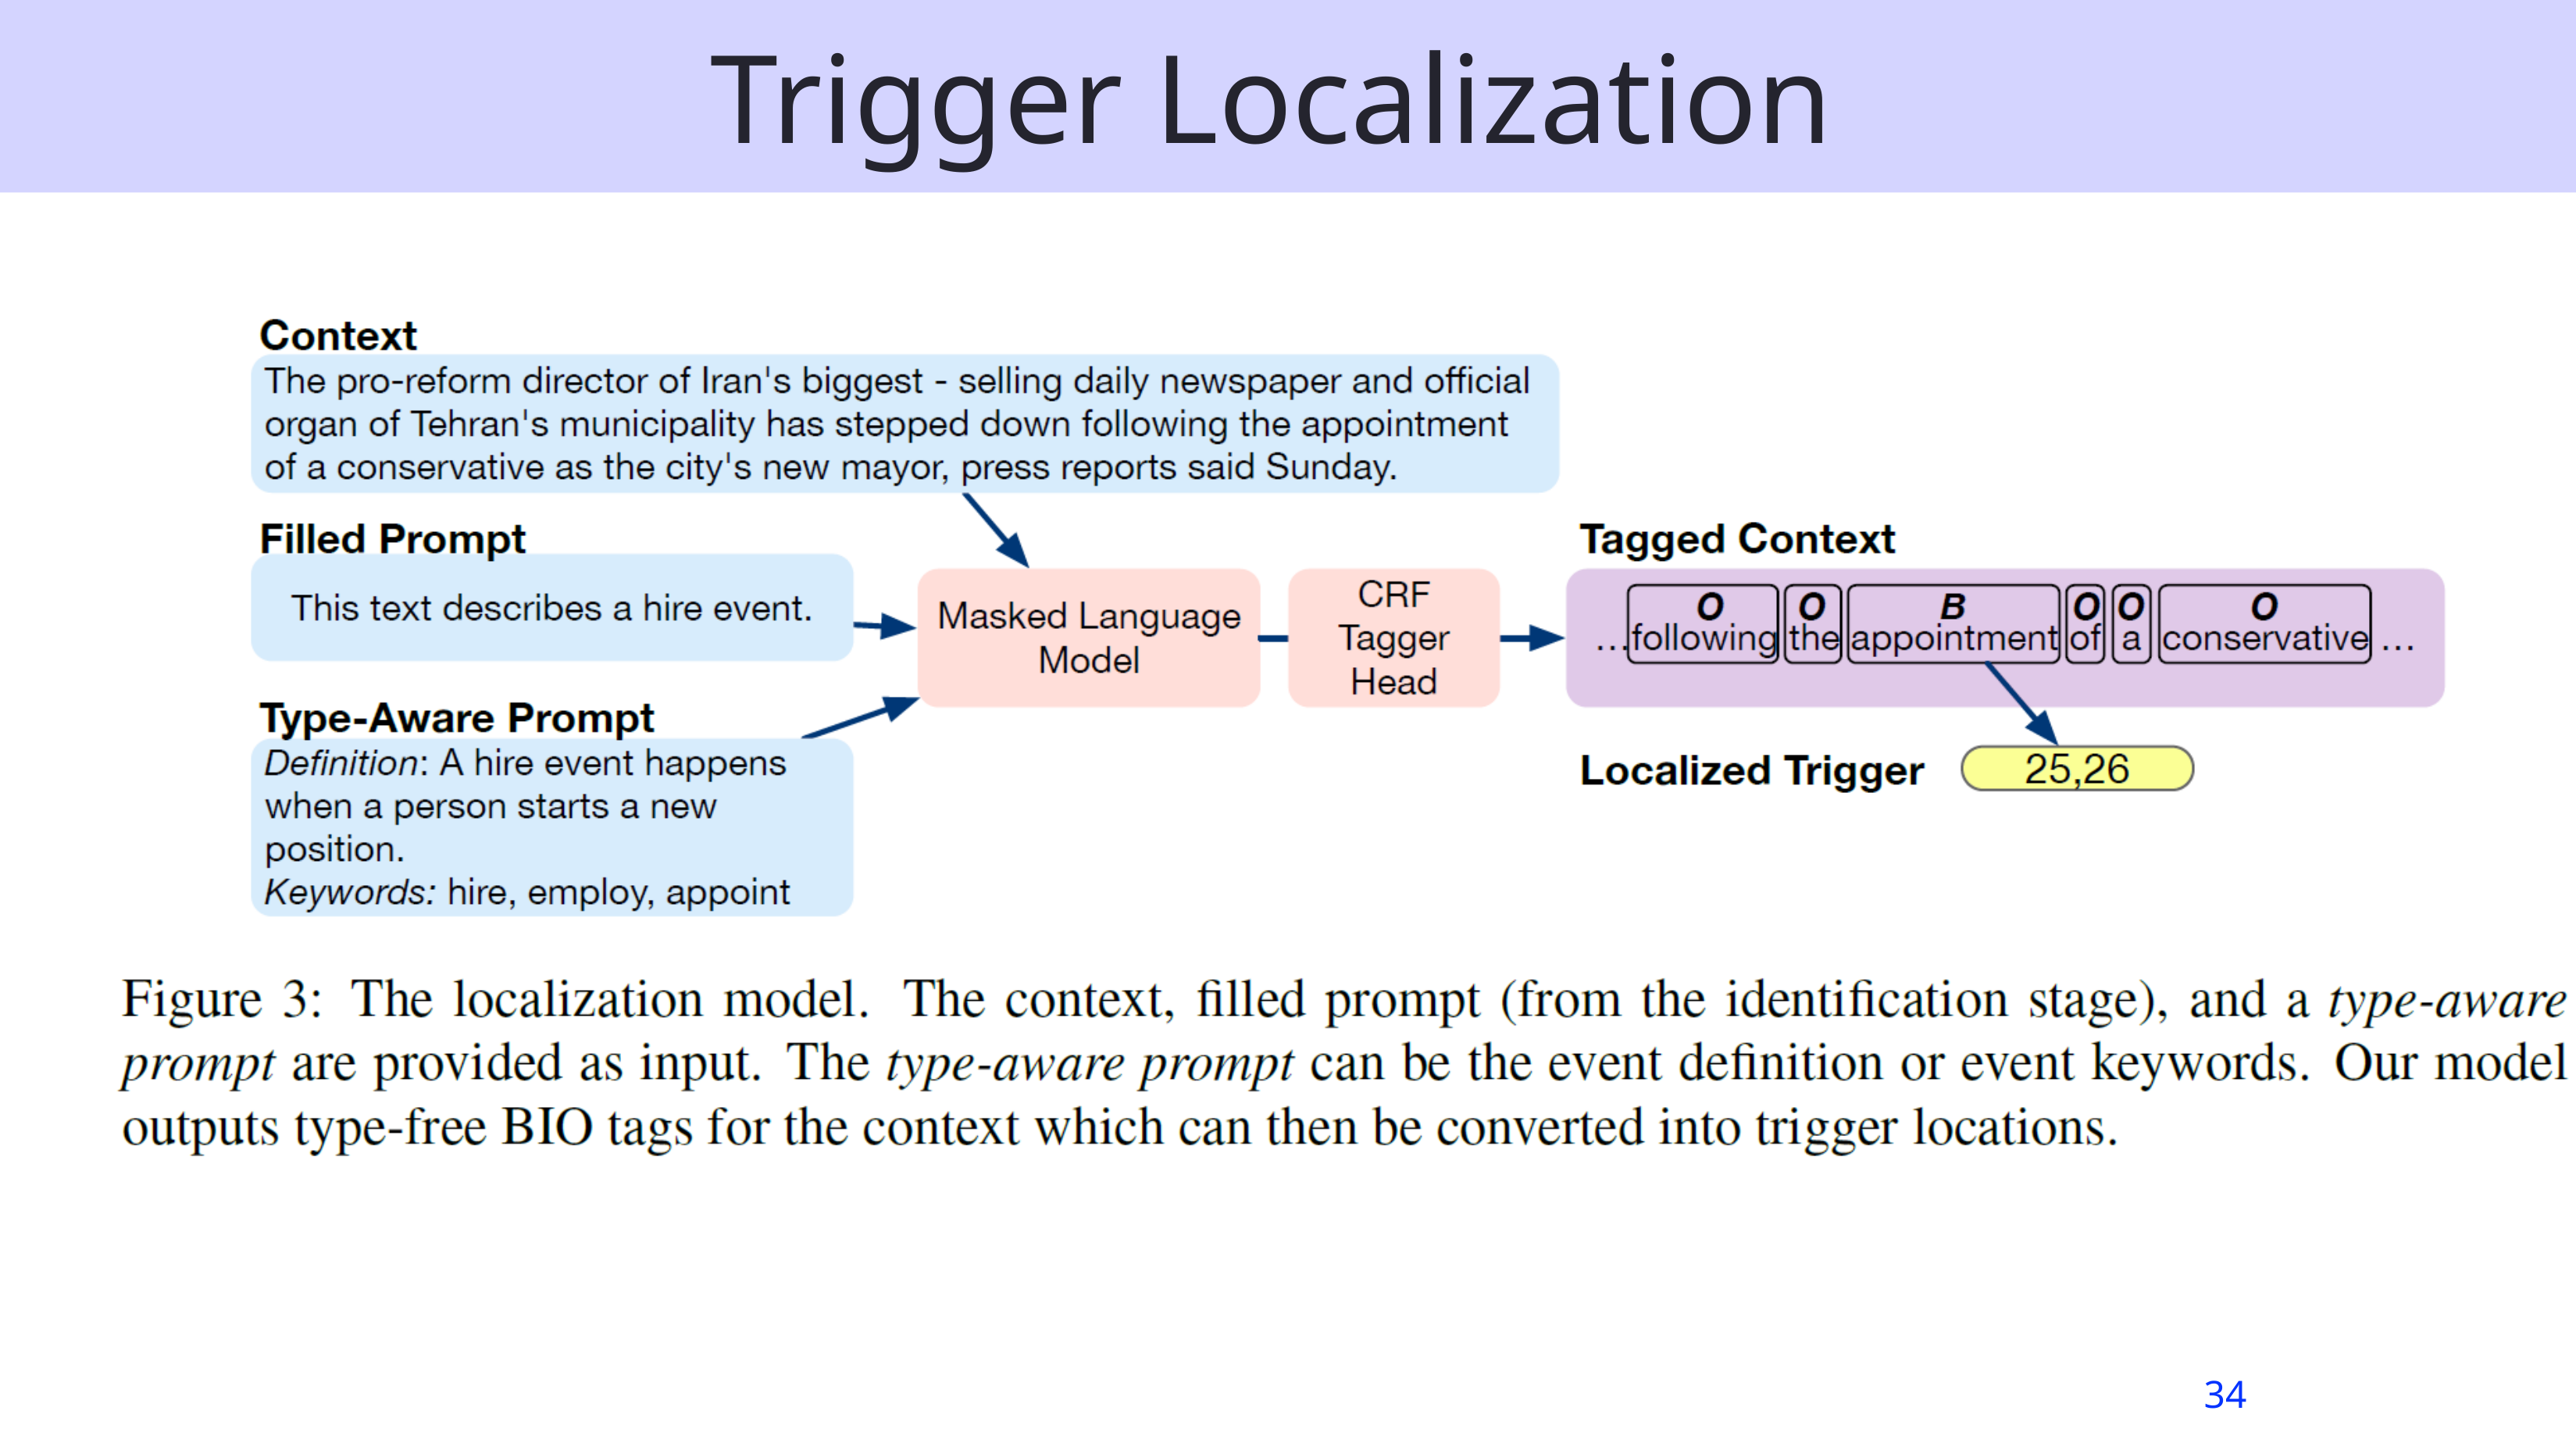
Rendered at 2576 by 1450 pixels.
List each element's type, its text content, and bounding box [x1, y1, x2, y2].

text_box Trigger Localization [551, 21, 2025, 169]
picture [0, 275, 2576, 1233]
text_box 34 [2199, 1377, 2275, 1422]
